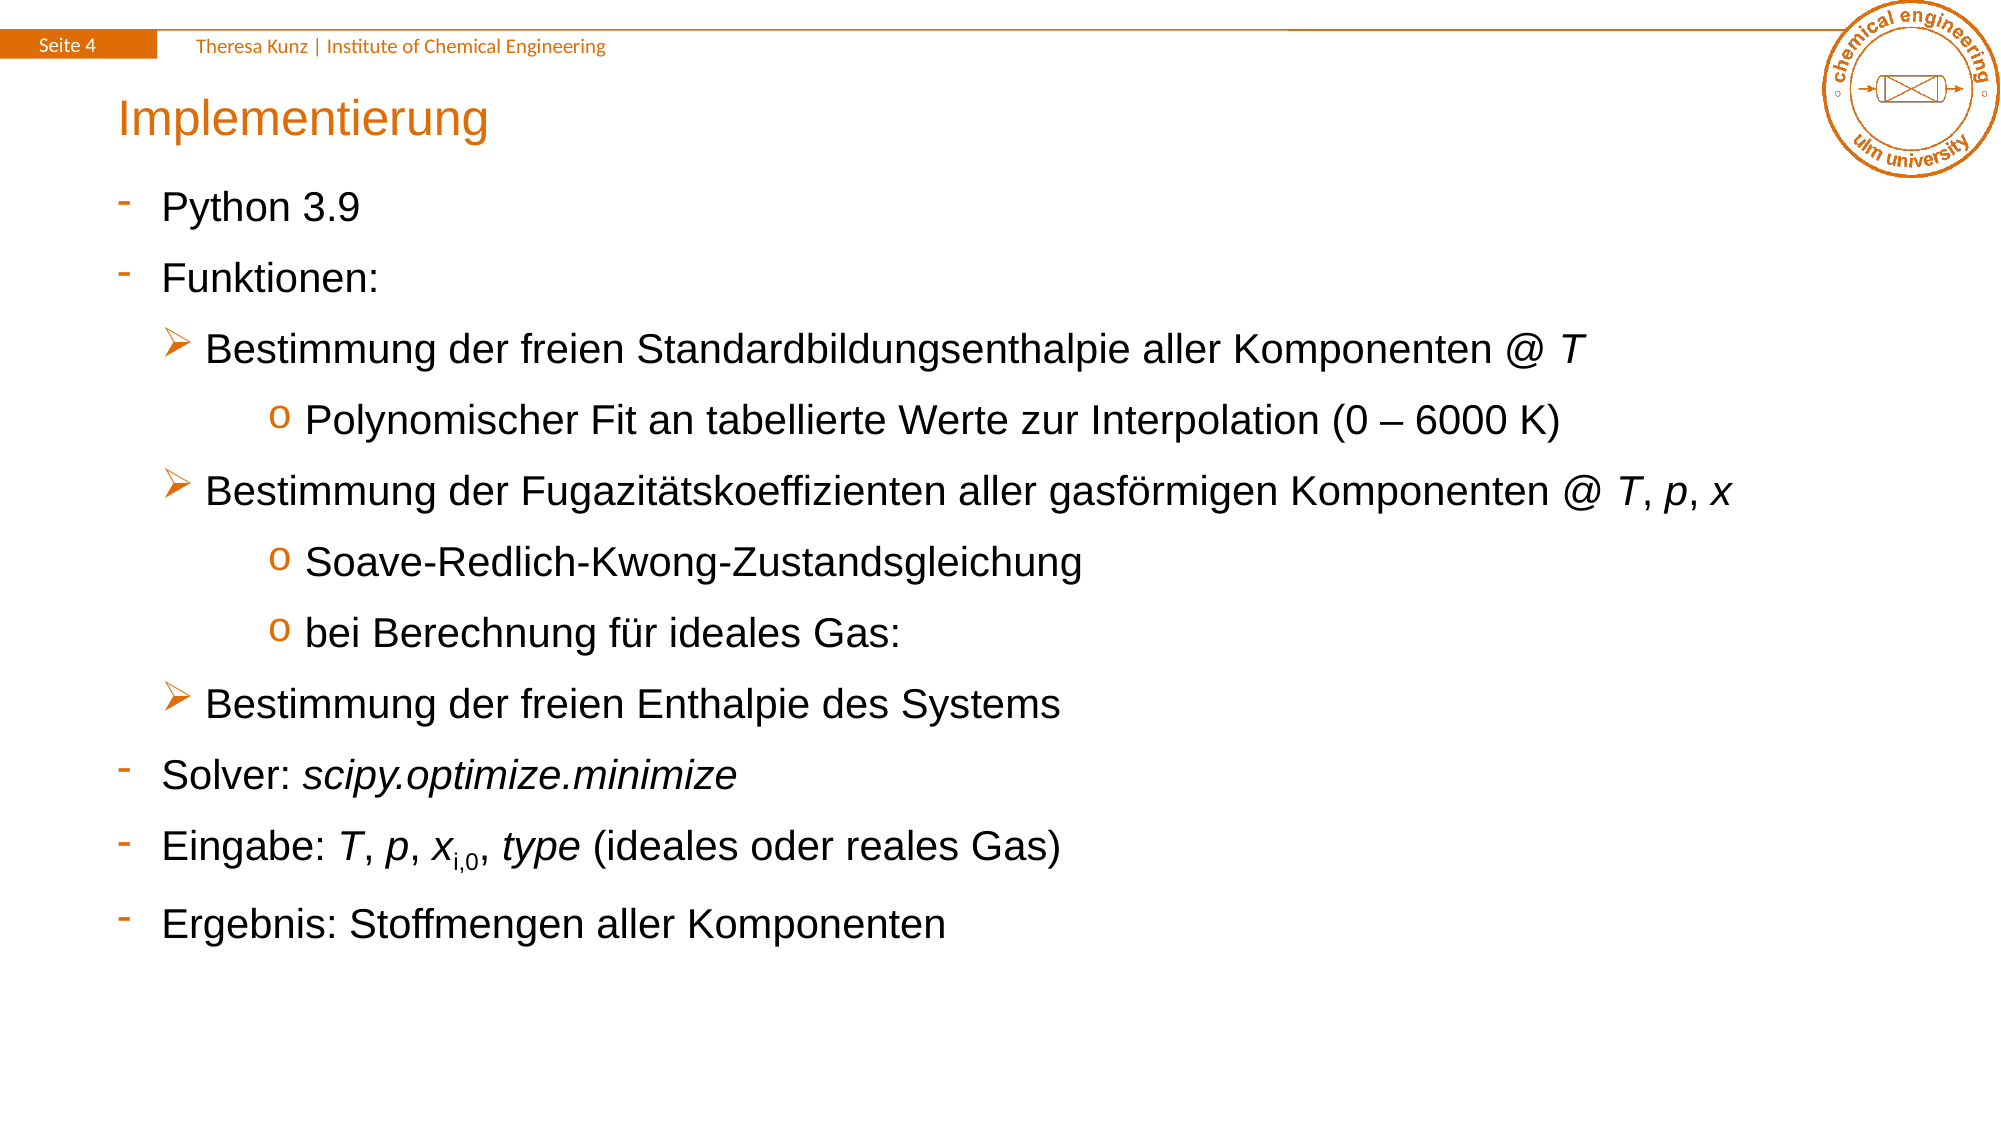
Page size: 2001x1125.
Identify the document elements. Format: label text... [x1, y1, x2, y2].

title Implementierung [102, 78, 2000, 173]
picture [1822, 173, 2000, 178]
picture [1822, 0, 2000, 78]
